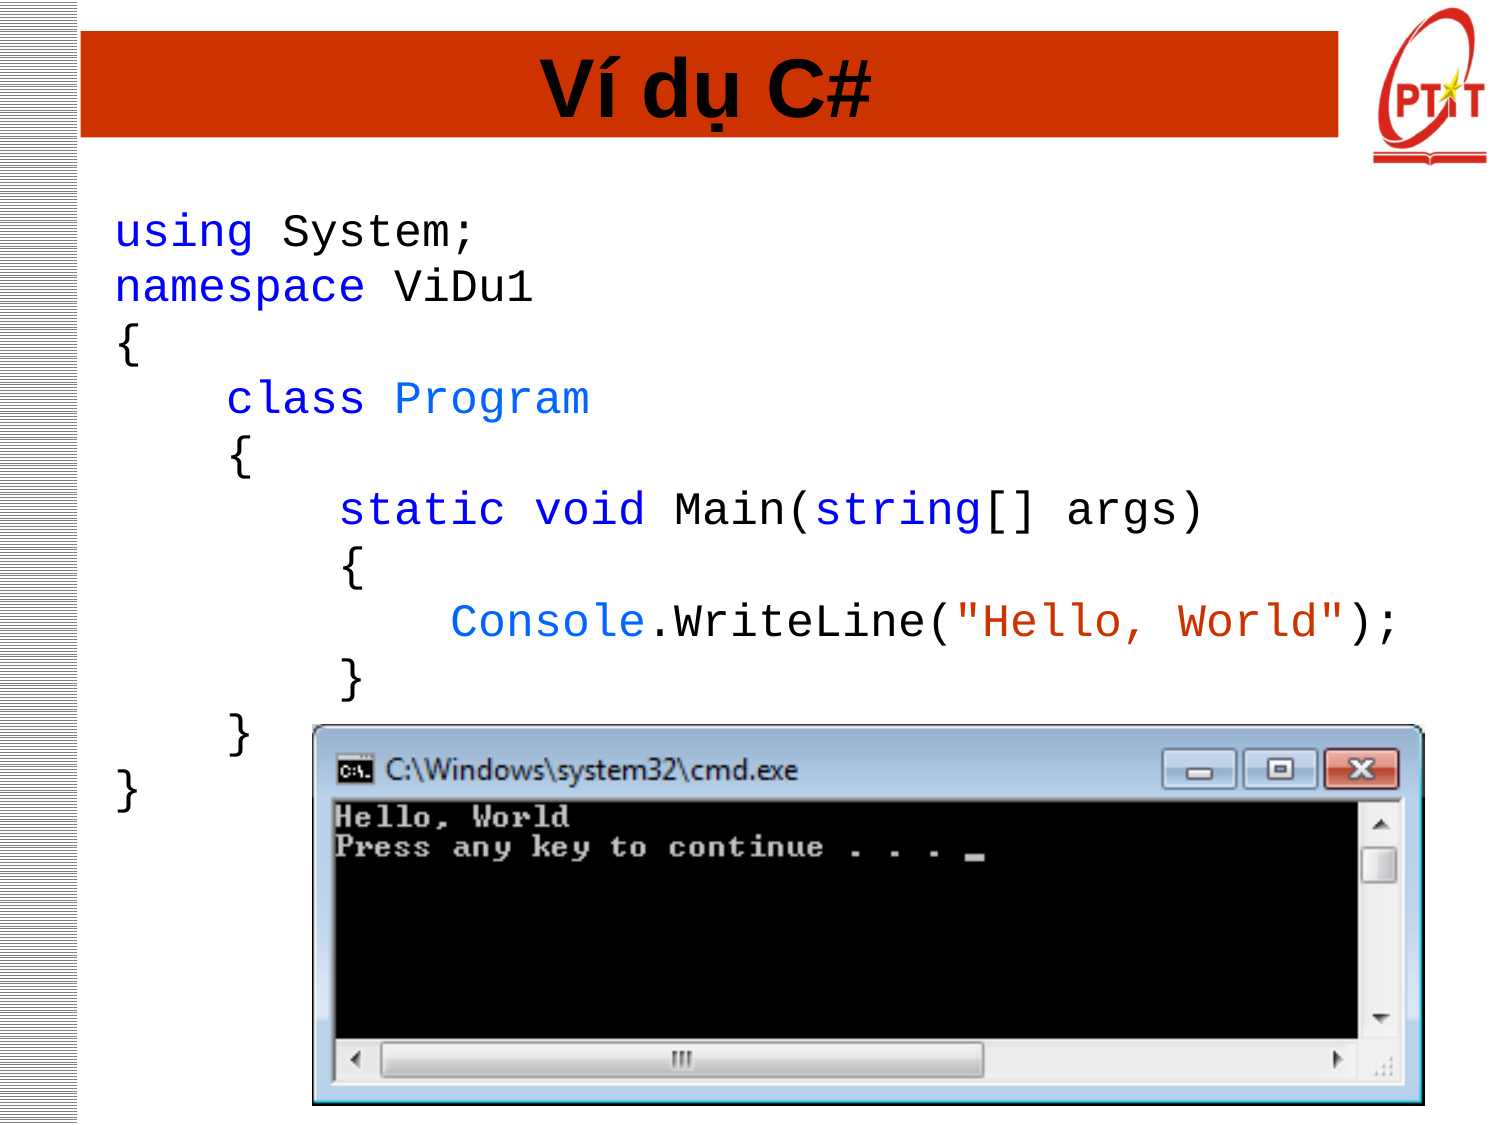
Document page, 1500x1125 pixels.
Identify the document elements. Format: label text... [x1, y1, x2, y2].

list using System; namespace ViDu1 { class Program { static void Main(string[] args) { Console.WriteLine("Hello, World"); } } } [99, 187, 1500, 825]
picture [1373, 0, 1489, 167]
title Ví dụ C# [75, 27, 1338, 155]
picture [312, 724, 1426, 1106]
